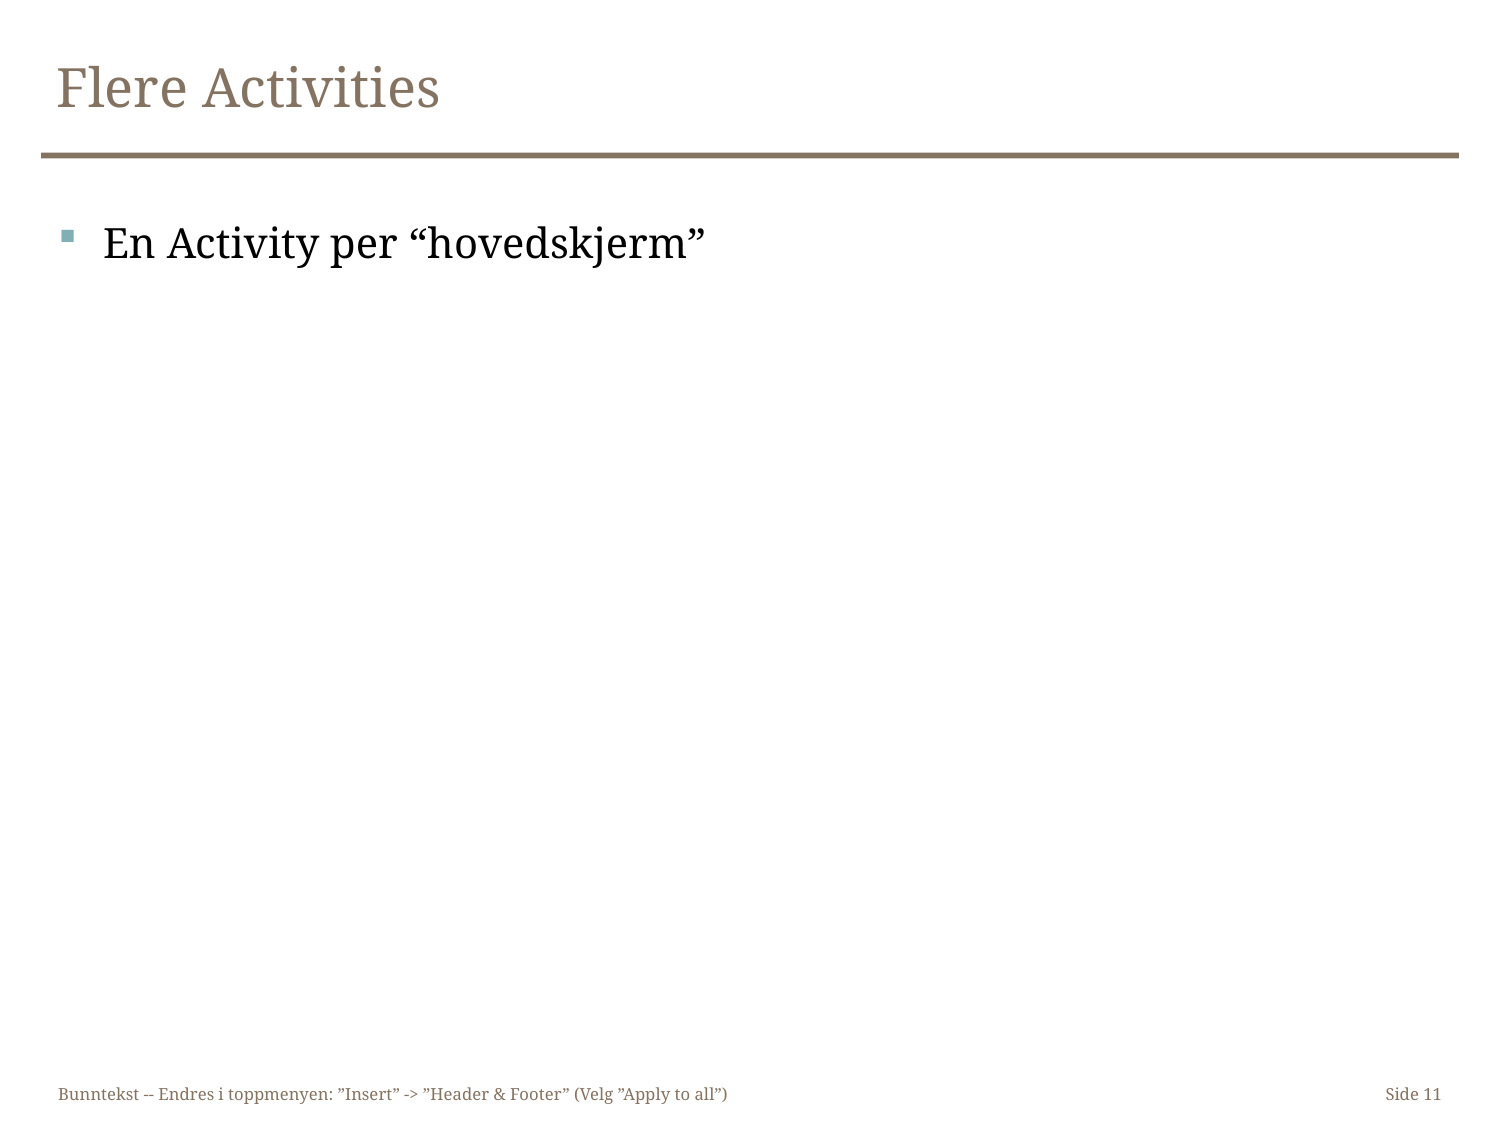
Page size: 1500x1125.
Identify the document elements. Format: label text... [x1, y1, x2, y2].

title Flere Activities [40, 27, 1459, 146]
footer Bunntekst -- Endres i toppmenyen: ”Insert” -> ”Header & Footer” (Velg ”Apply to all”) [43, 1065, 750, 1125]
list En Activity per “hovedskjerm” [43, 209, 1457, 1006]
slide_number Side 11 [1105, 1065, 1457, 1125]
